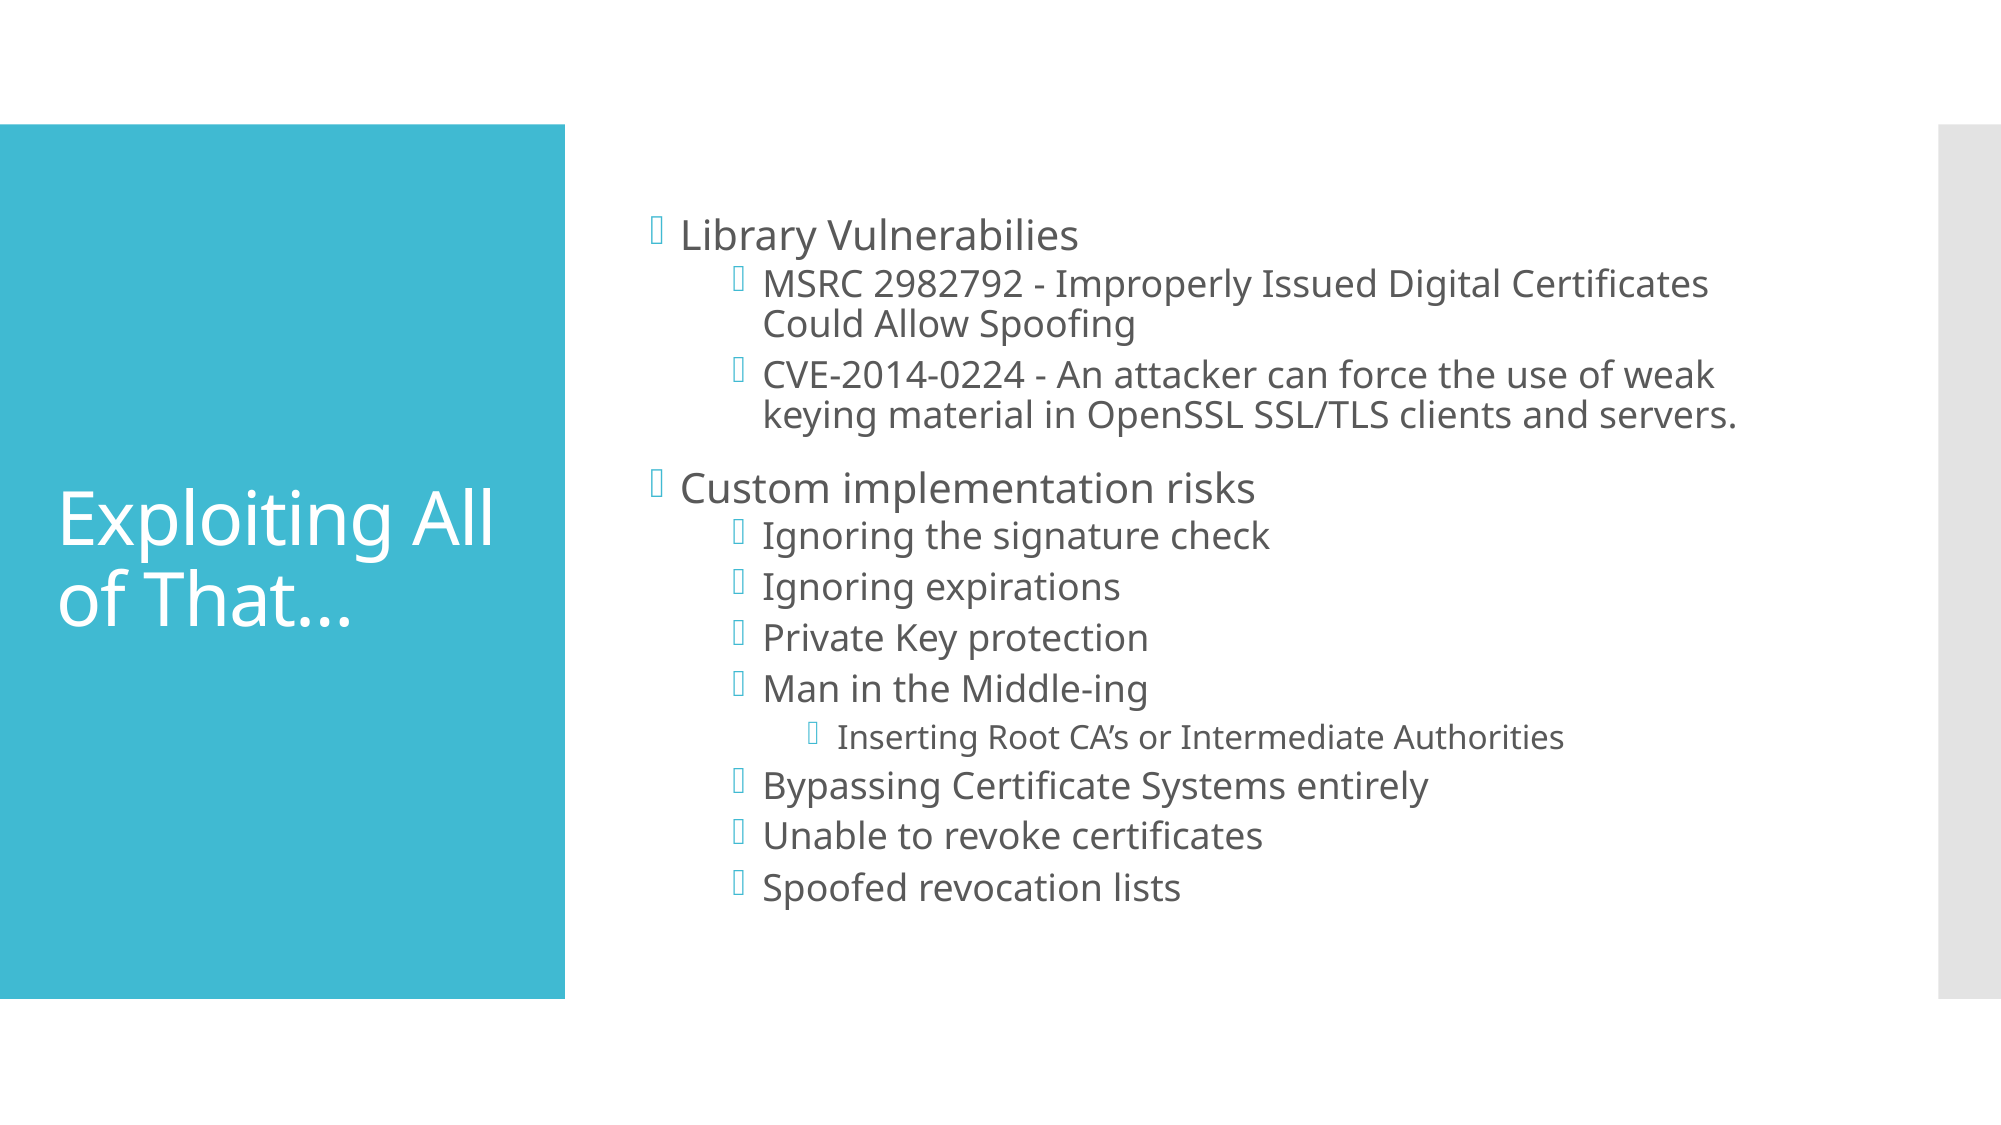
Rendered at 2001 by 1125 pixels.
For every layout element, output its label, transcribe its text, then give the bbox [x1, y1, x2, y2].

list Library Vulnerabilies MSRC 2982792 - Improperly Issued Digital Certificates Could Allow Spoofing CVE-2014-0224 - An attacker can force the use of weak keying material in OpenSSL SSL/TLS clients and servers. Custom implementation risks Ignoring the signature check Ignoring expirations Private Key protection Man in the Middle-ing Inserting Root CA’s or Intermediate Authorities Bypassing Certificate Systems entirely Unable to revoke certificates Spoofed revocation lists [634, 141, 1835, 982]
title Exploiting All of That… [41, 184, 525, 940]
